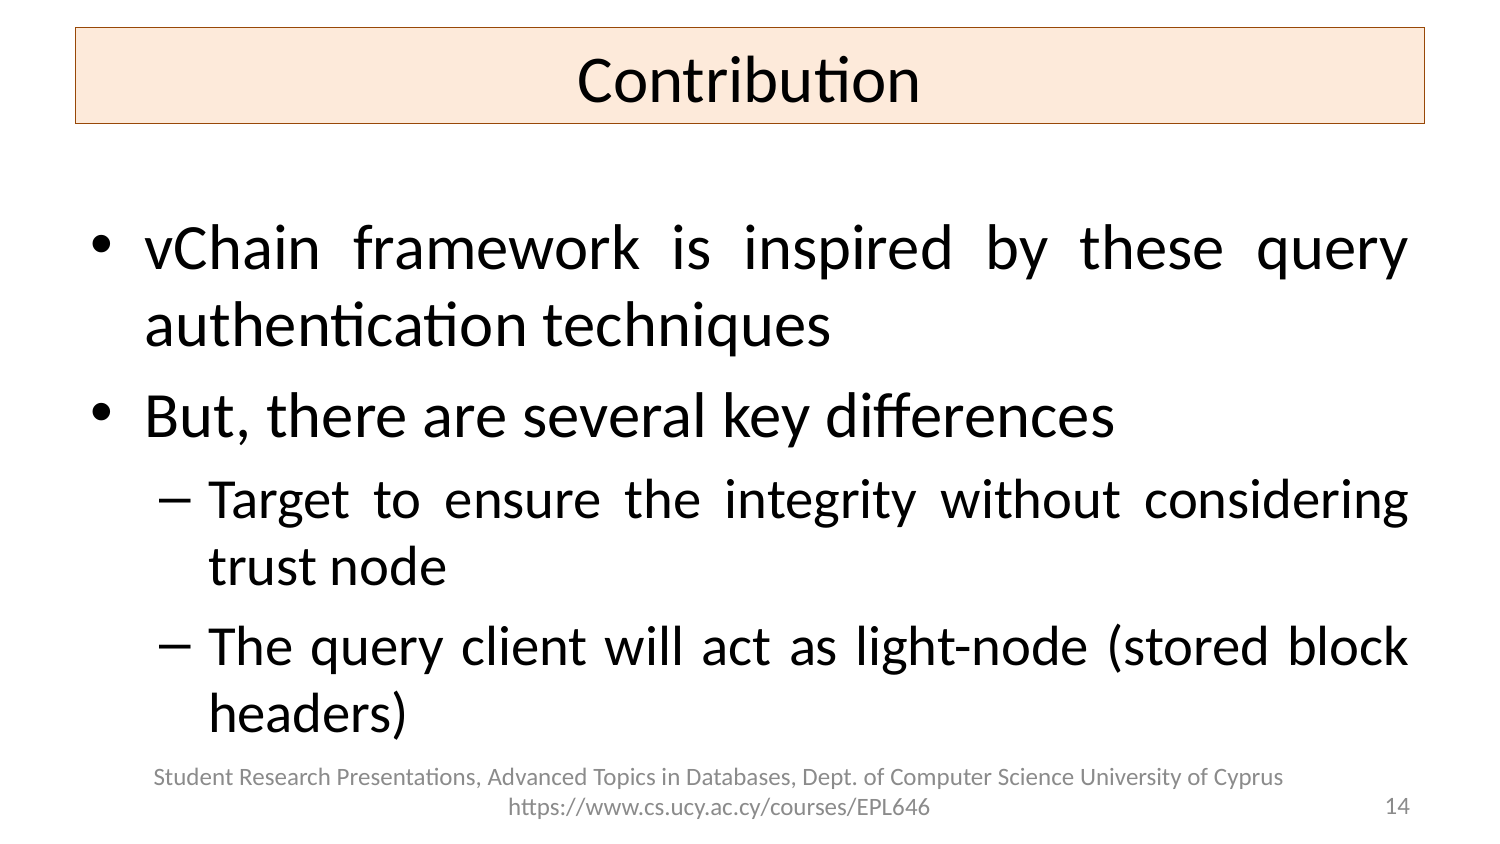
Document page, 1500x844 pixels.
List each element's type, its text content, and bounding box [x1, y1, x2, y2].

title Contribution [75, 27, 1425, 124]
list vChain framework is inspired by these query authentication techniques But, there are several key differences Target to ensure the integrity without considering trust node The query client will act as light-node (stored block headers) [75, 196, 1425, 754]
footer Student Research Presentations, Advanced Topics in Databases, Dept. of Computer Science University of Cyprus https://www.cs.ucy.ac.cy/courses/EPL646 [75, 754, 1365, 827]
slide_number 14 [1074, 782, 1425, 827]
